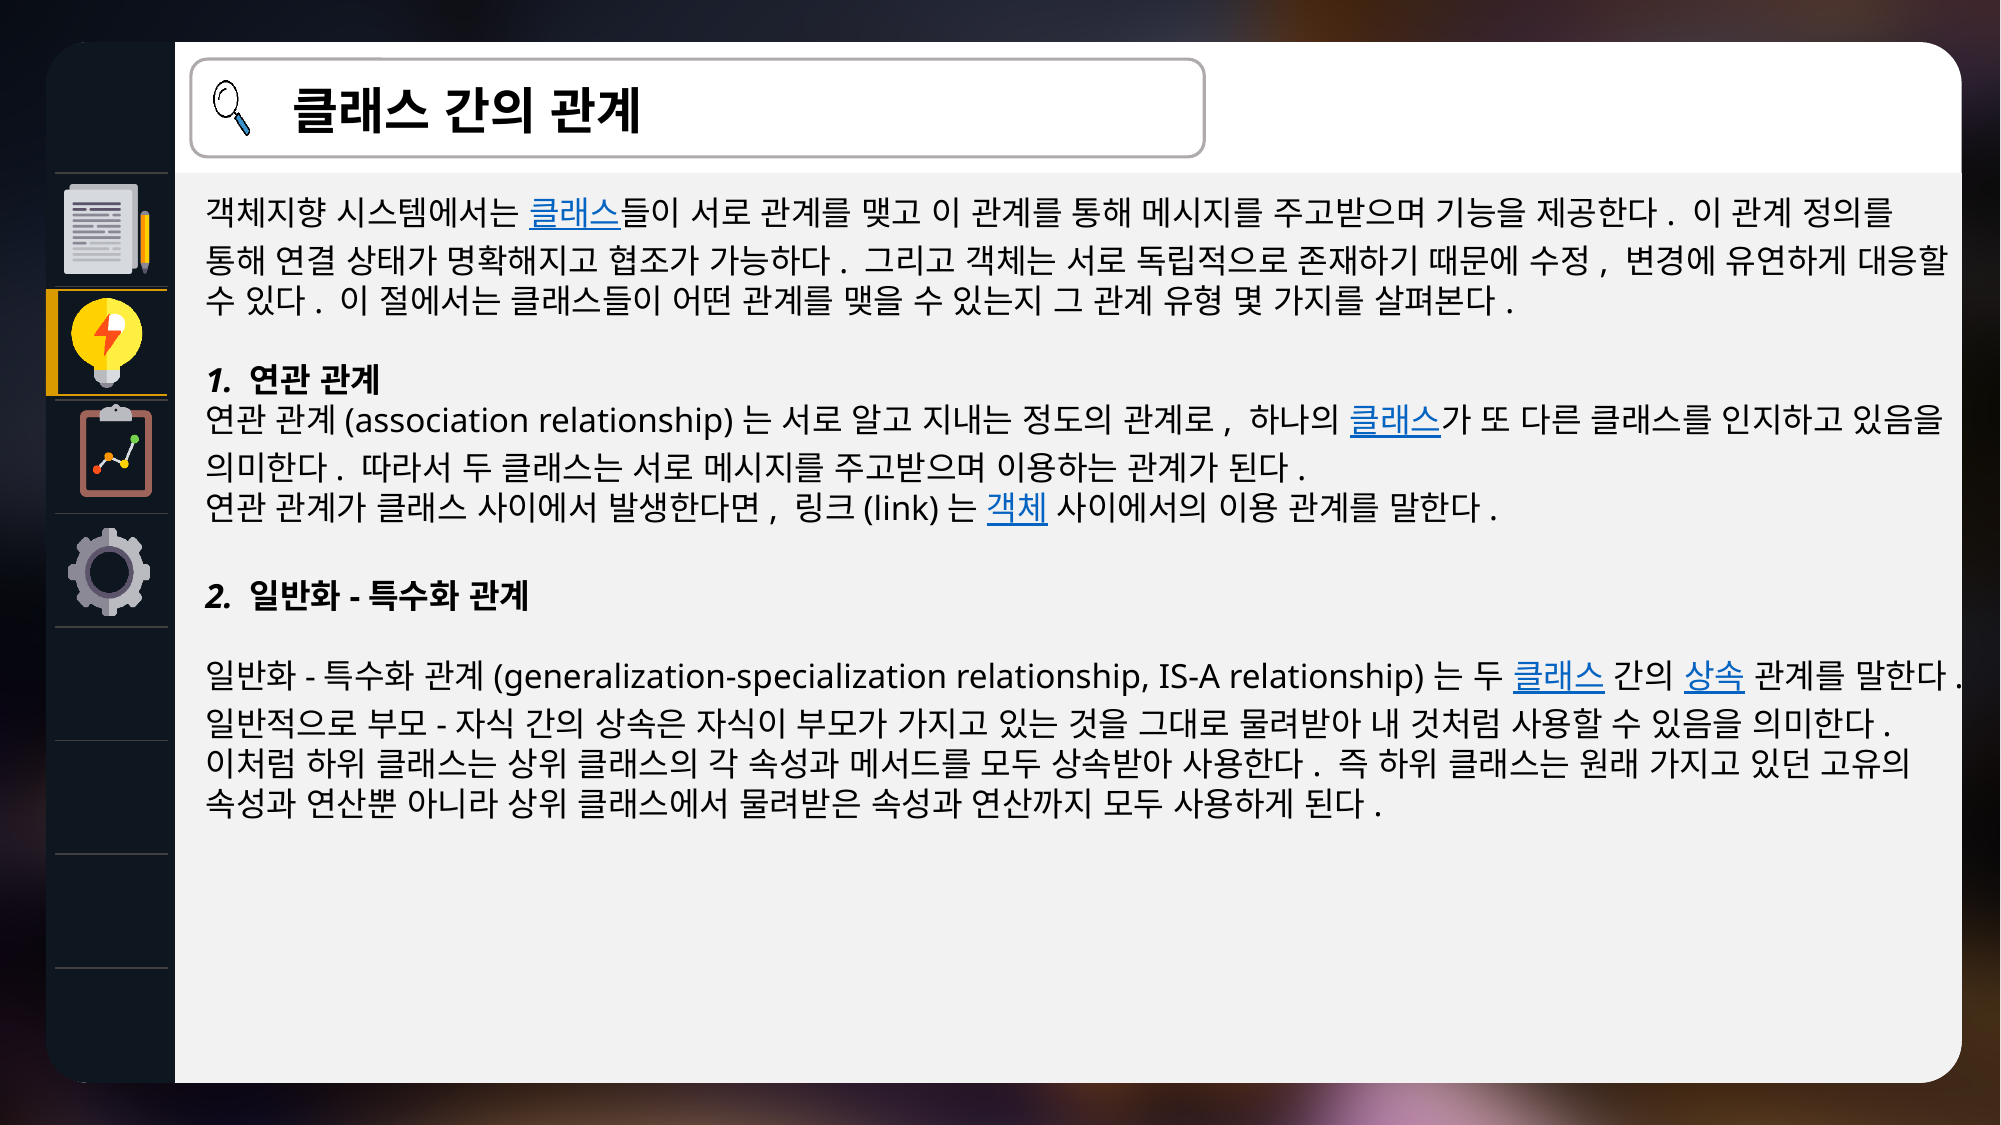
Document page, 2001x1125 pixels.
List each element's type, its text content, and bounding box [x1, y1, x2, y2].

text_box [189, 58, 1205, 158]
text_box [45, 290, 167, 395]
picture [0, 0, 2001, 1125]
text_box 클래스 간의 관계 [277, 72, 1234, 147]
text_box 객체지향 시스템에서는 클래스들이 서로 관계를 맺고 이 관계를 통해 메시지를 주고받으며 기능을 제공한다. 이 관계 정의를 통해 연결 상태가 명확해지고 협조가 가능하다. 그리고 객체는 서로 독립적으로 존재하기 때문에 수정, 변경에 유연하게 대응할 수 있다. 이 절에서는 클래스들이 어떤 관계를 맺을 수 있는지 그 관계 유형 몇 가지를 살펴본다. 1. 연관 관계 연관 관계(association relationship)는 서로 알고 지내는 정도의 관계로, 하나의 클래스가 또 다른 클래스를 인지하고 있음을 의미한다. 따라서 두 클래스는 서로 메시지를 주고받으며 이용하는 관계가 된다. 연관 관계가 클래스 사이에서 발생한다면, 링크(link)는 객체 사이에서의 이용 관계를 말한다. 2. 일반화-특수화 관계 일반화-특수화 관계(generalization-specialization relationship, IS-A relationship)는 두 클래스 간의 상속 관계를 말한다. 일반적으로 부모-자식 간의 상속은 자식이 부모가 가지고 있는 것을 그대로 물려받아 내 것처럼 사용할 수 있음을 의미한다. 이처럼 하위 클래스는 상위 클래스의 각 속성과 메서드를 모두 상속받아 사용한다. 즉 하위 클래스는 원래 가지고 있던 고유의 속성과 연산뿐 아니라 상위 클래스에서 물려받은 속성과 연산까지 모두 사용하게 된다. [190, 184, 1965, 913]
